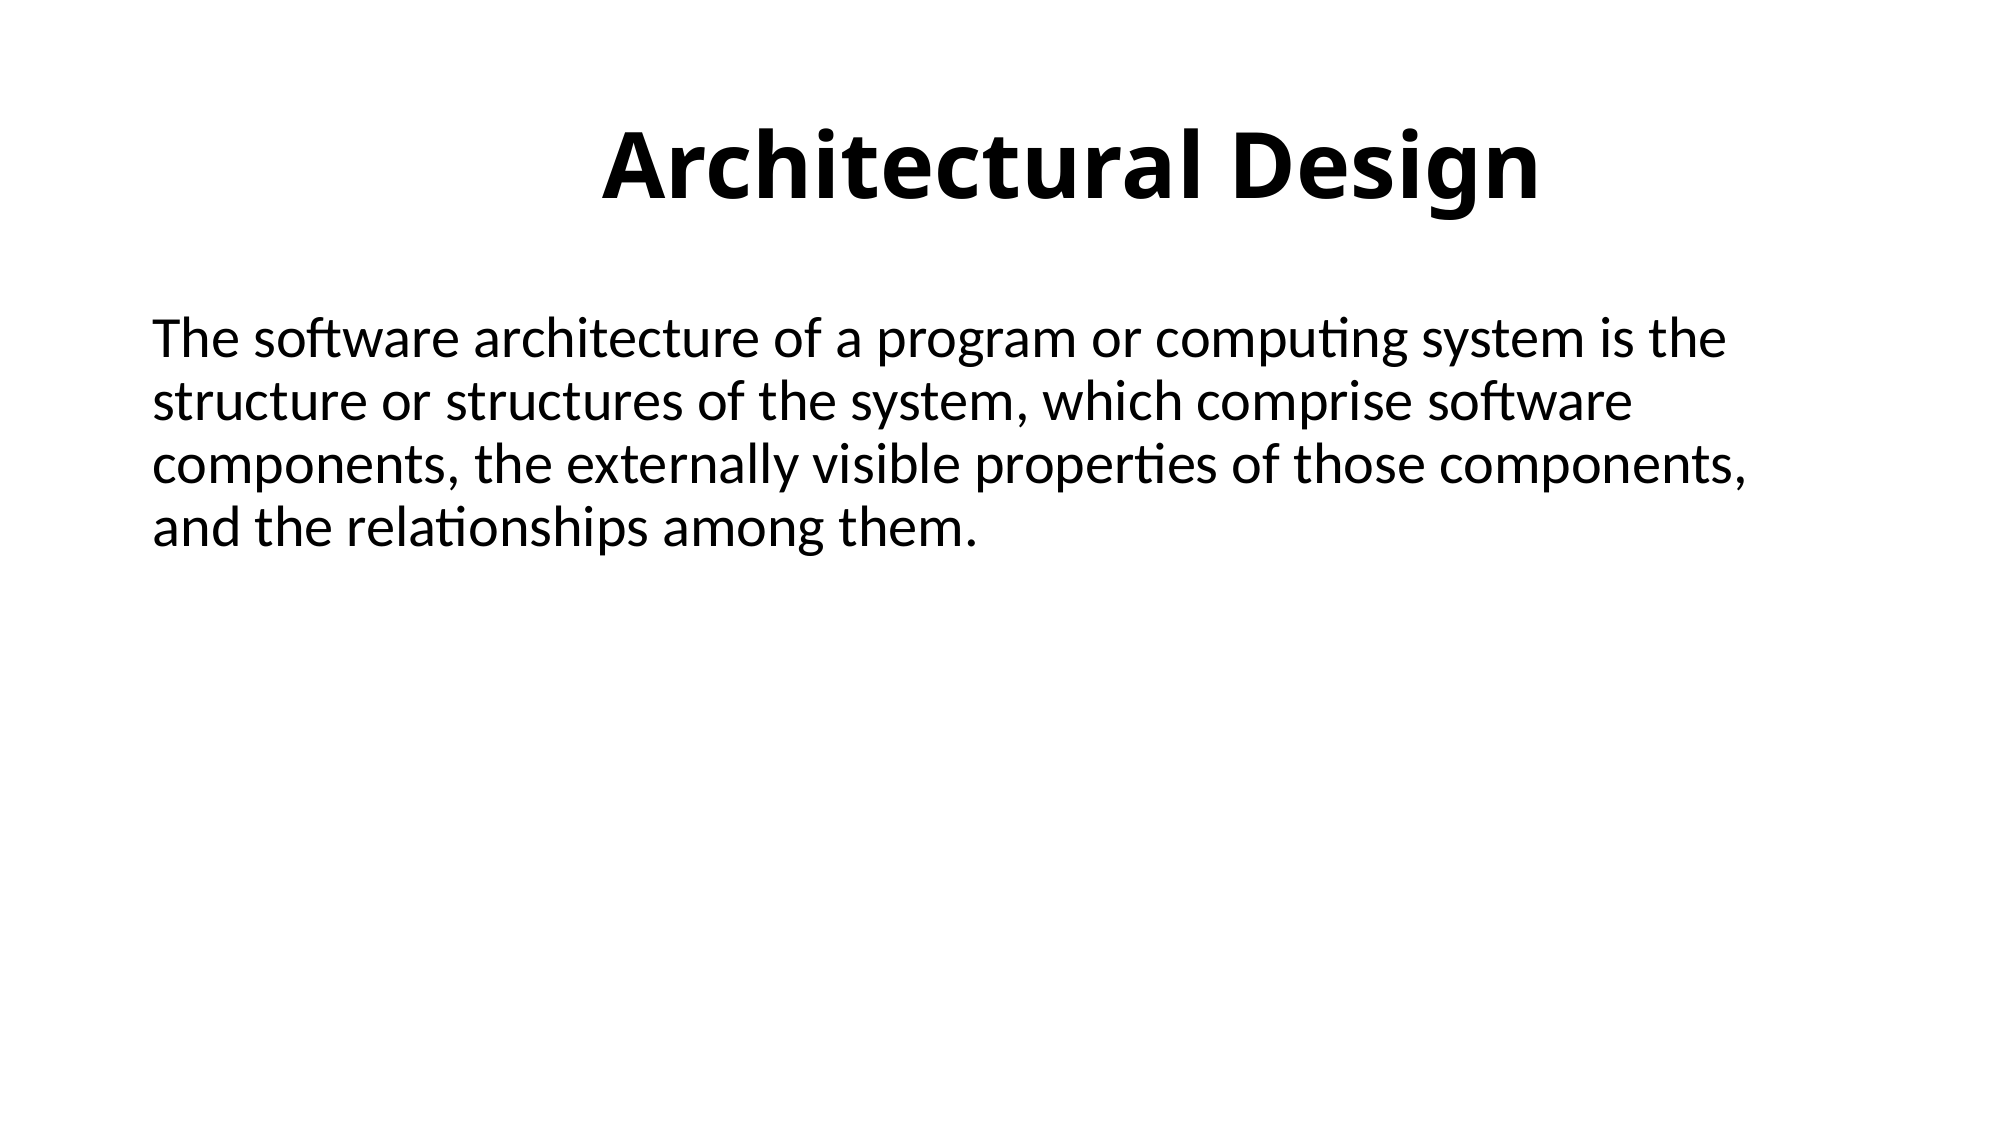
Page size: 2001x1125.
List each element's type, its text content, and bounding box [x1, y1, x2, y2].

list The software architecture of a program or computing system is the structure or structures of the system, which comprise software components, the externally visible properties of those components, and the relationships among them. [137, 299, 1863, 1014]
title Architectural Design [137, 59, 1863, 278]
